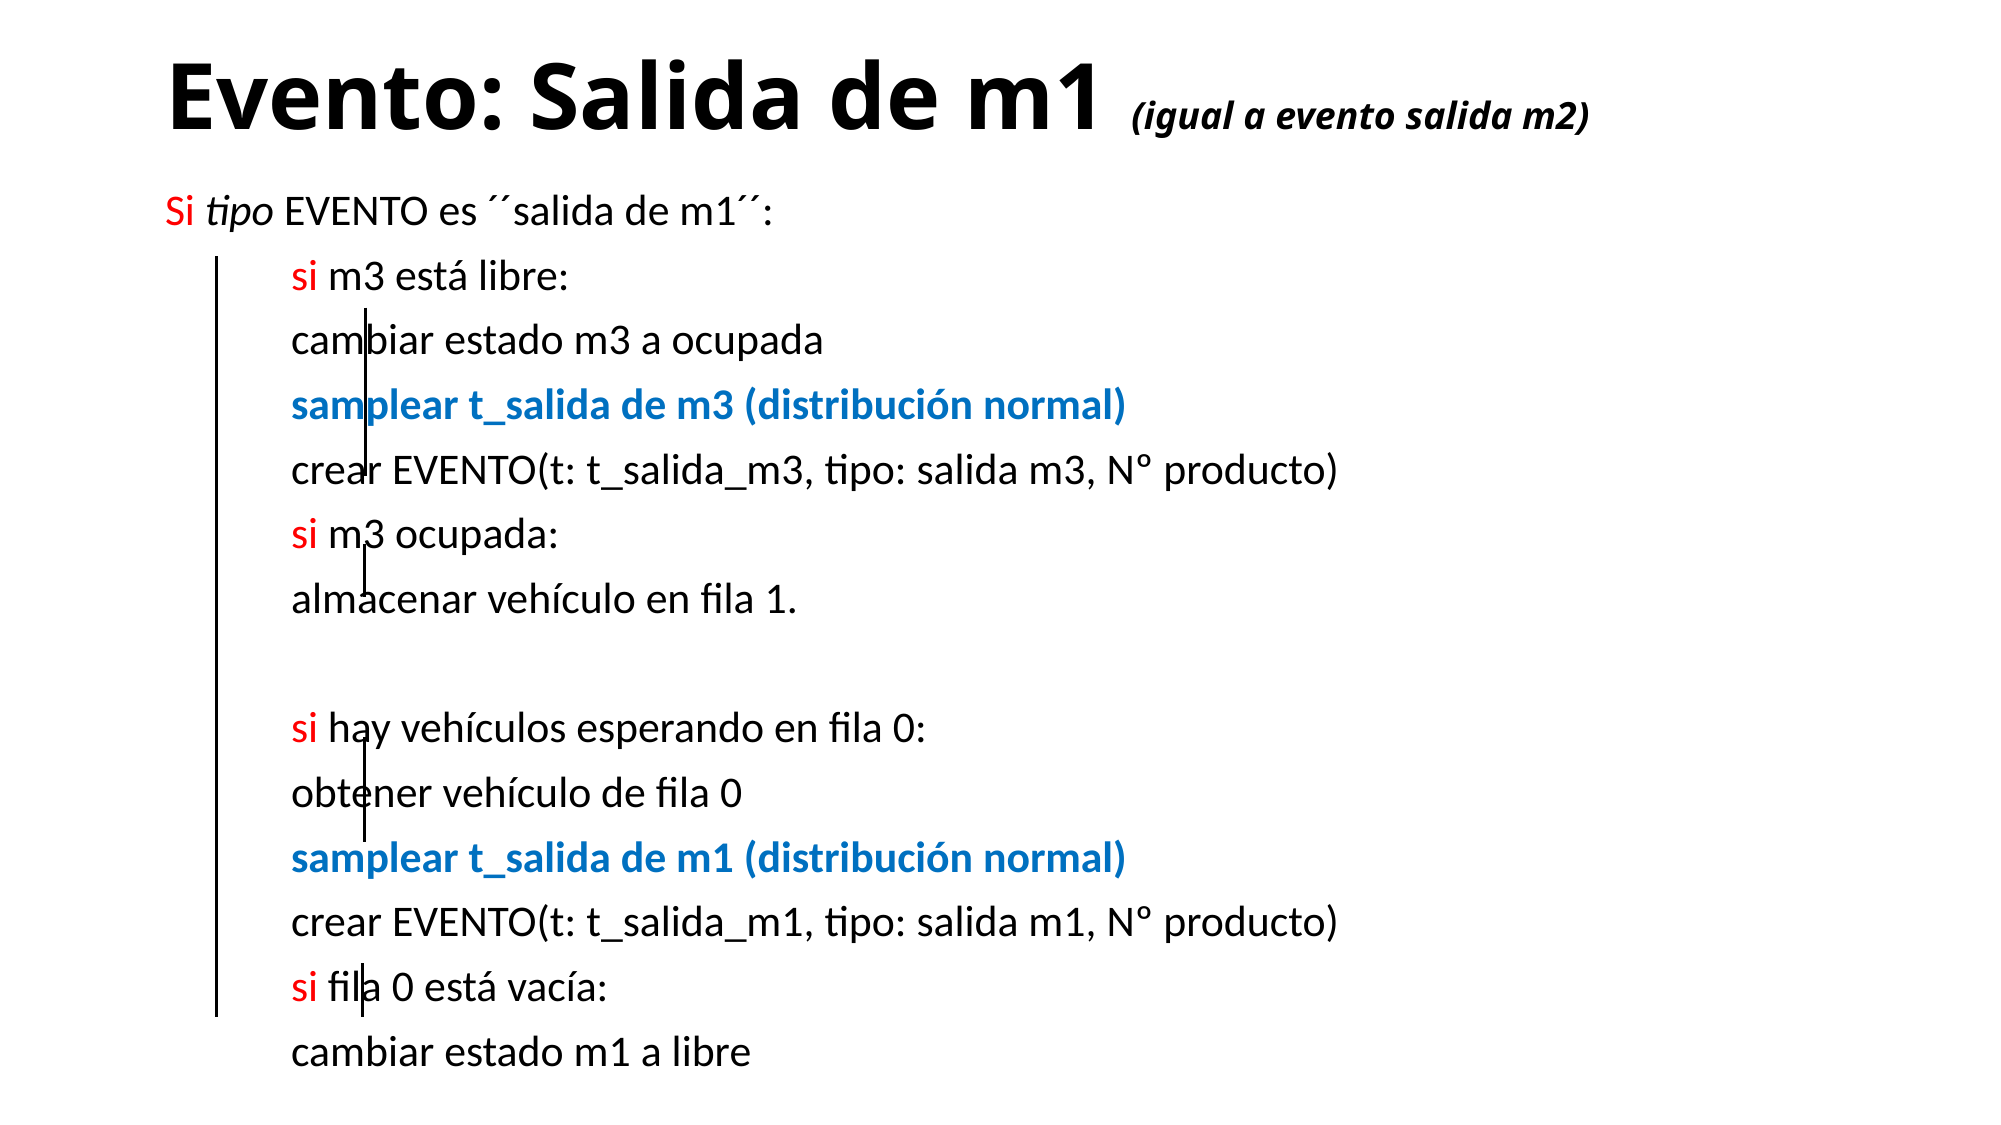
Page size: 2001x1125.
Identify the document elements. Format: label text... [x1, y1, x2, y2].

list Si tipo EVENTO es ´´salida de m1´´: si m3 está libre: cambiar estado m3 a ocupada samplear t_salida de m3 (distribución normal) crear EVENTO(t: t_salida_m3, tipo: salida m3, Nº producto) si m3 ocupada: almacenar vehículo en fila 1. si hay vehículos esperando en fila 0: obtener vehículo de fila 0 samplear t_salida de m1 (distribución normal) crear EVENTO(t: t_salida_m1, tipo: salida m1, Nº producto) si fila 0 está vacía: cambiar estado m1 a libre [150, 180, 1945, 1085]
title Evento: Salida de m1 (igual a evento salida m2) [150, 40, 1875, 160]
